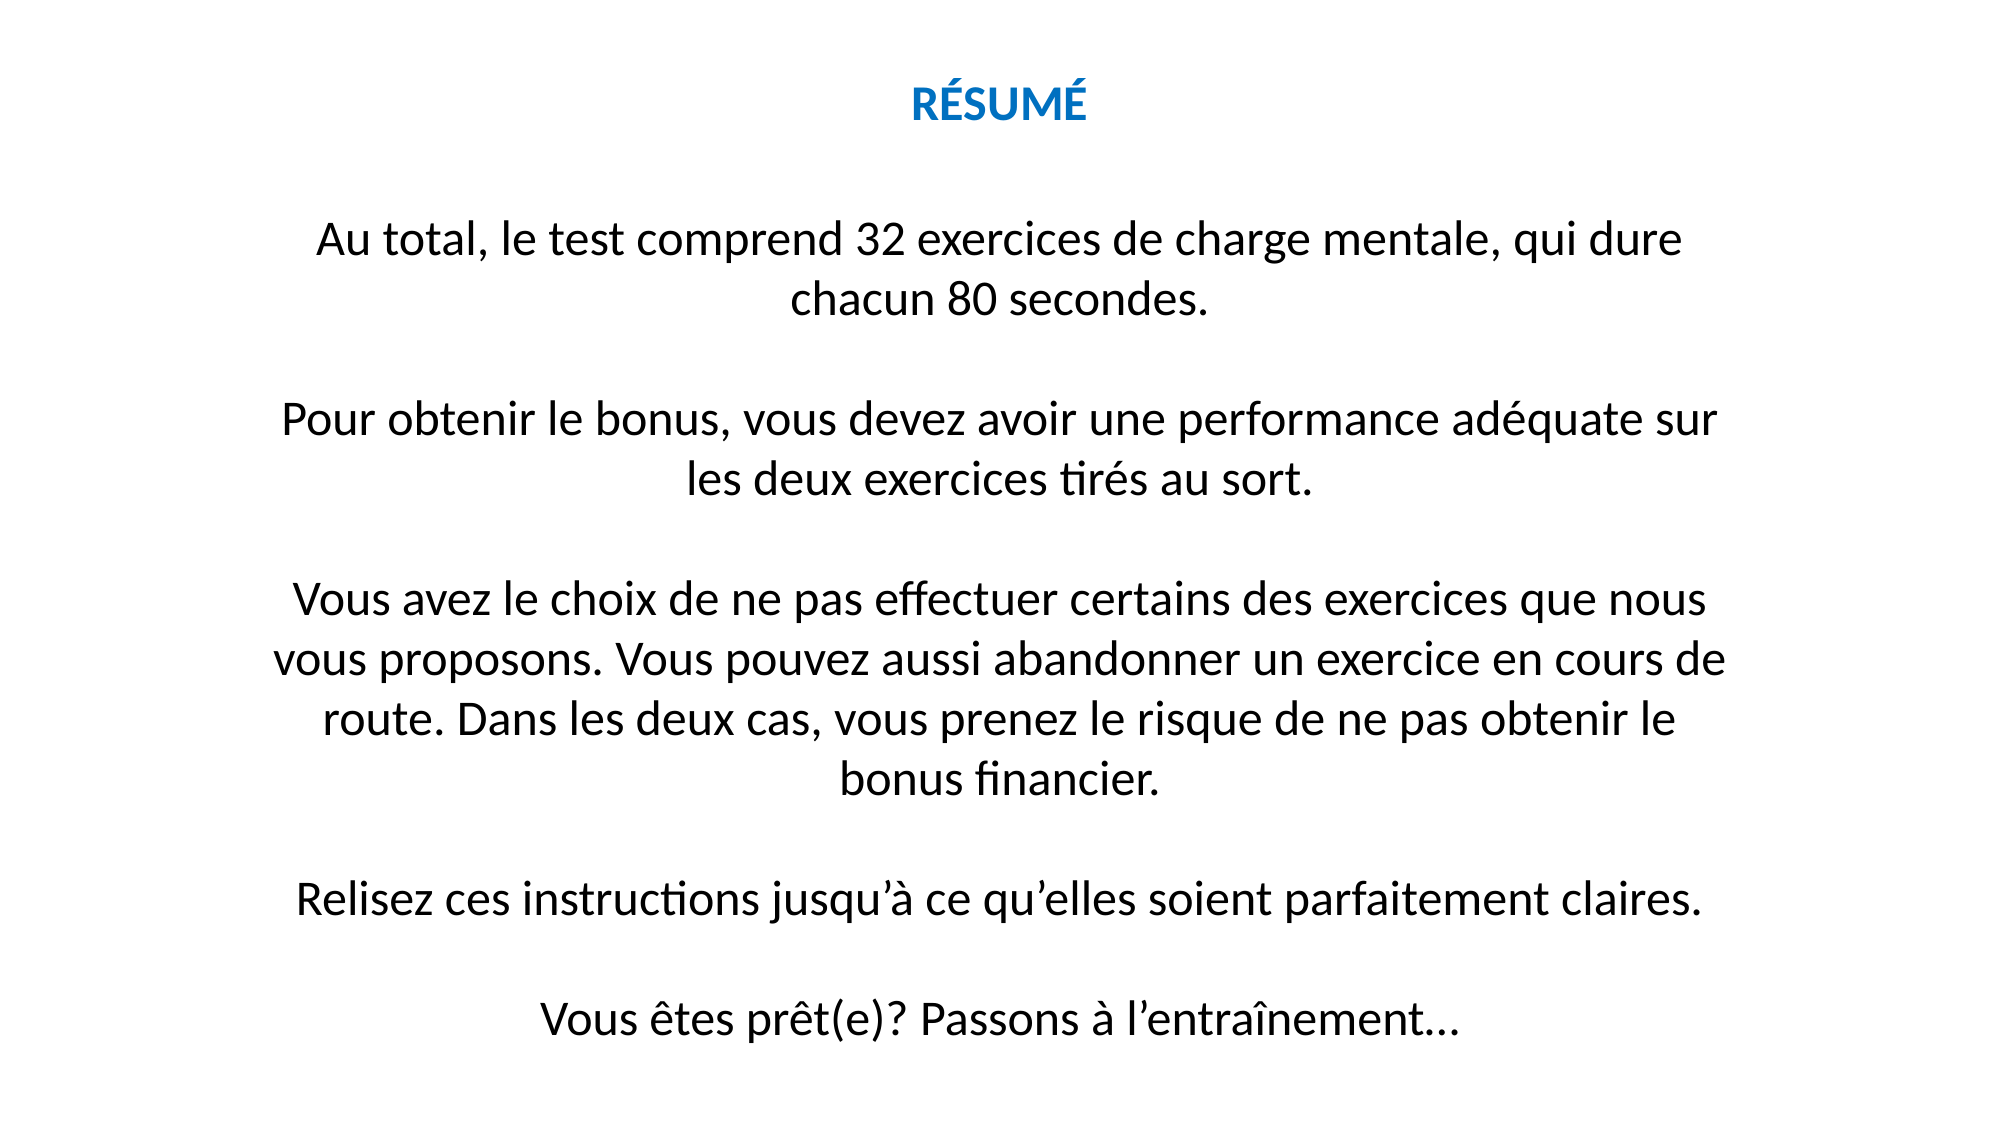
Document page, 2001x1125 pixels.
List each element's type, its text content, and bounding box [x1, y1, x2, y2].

text_box Au total, le test comprend 32 exercices de charge mentale, qui dure chacun 80 secondes. Pour obtenir le bonus, vous devez avoir une performance adéquate sur les deux exercices tirés au sort. Vous avez le choix de ne pas effectuer certains des exercices que nous vous proposons. Vous pouvez aussi abandonner un exercice en cours de route. Dans les deux cas, vous prenez le risque de ne pas obtenir le bonus financier. Relisez ces instructions jusqu’à ce qu’elles soient parfaitement claires. Vous êtes prêt(e)? Passons à l’entraînement… [240, 198, 1760, 1054]
text_box RÉSUMÉ [636, 62, 1364, 138]
